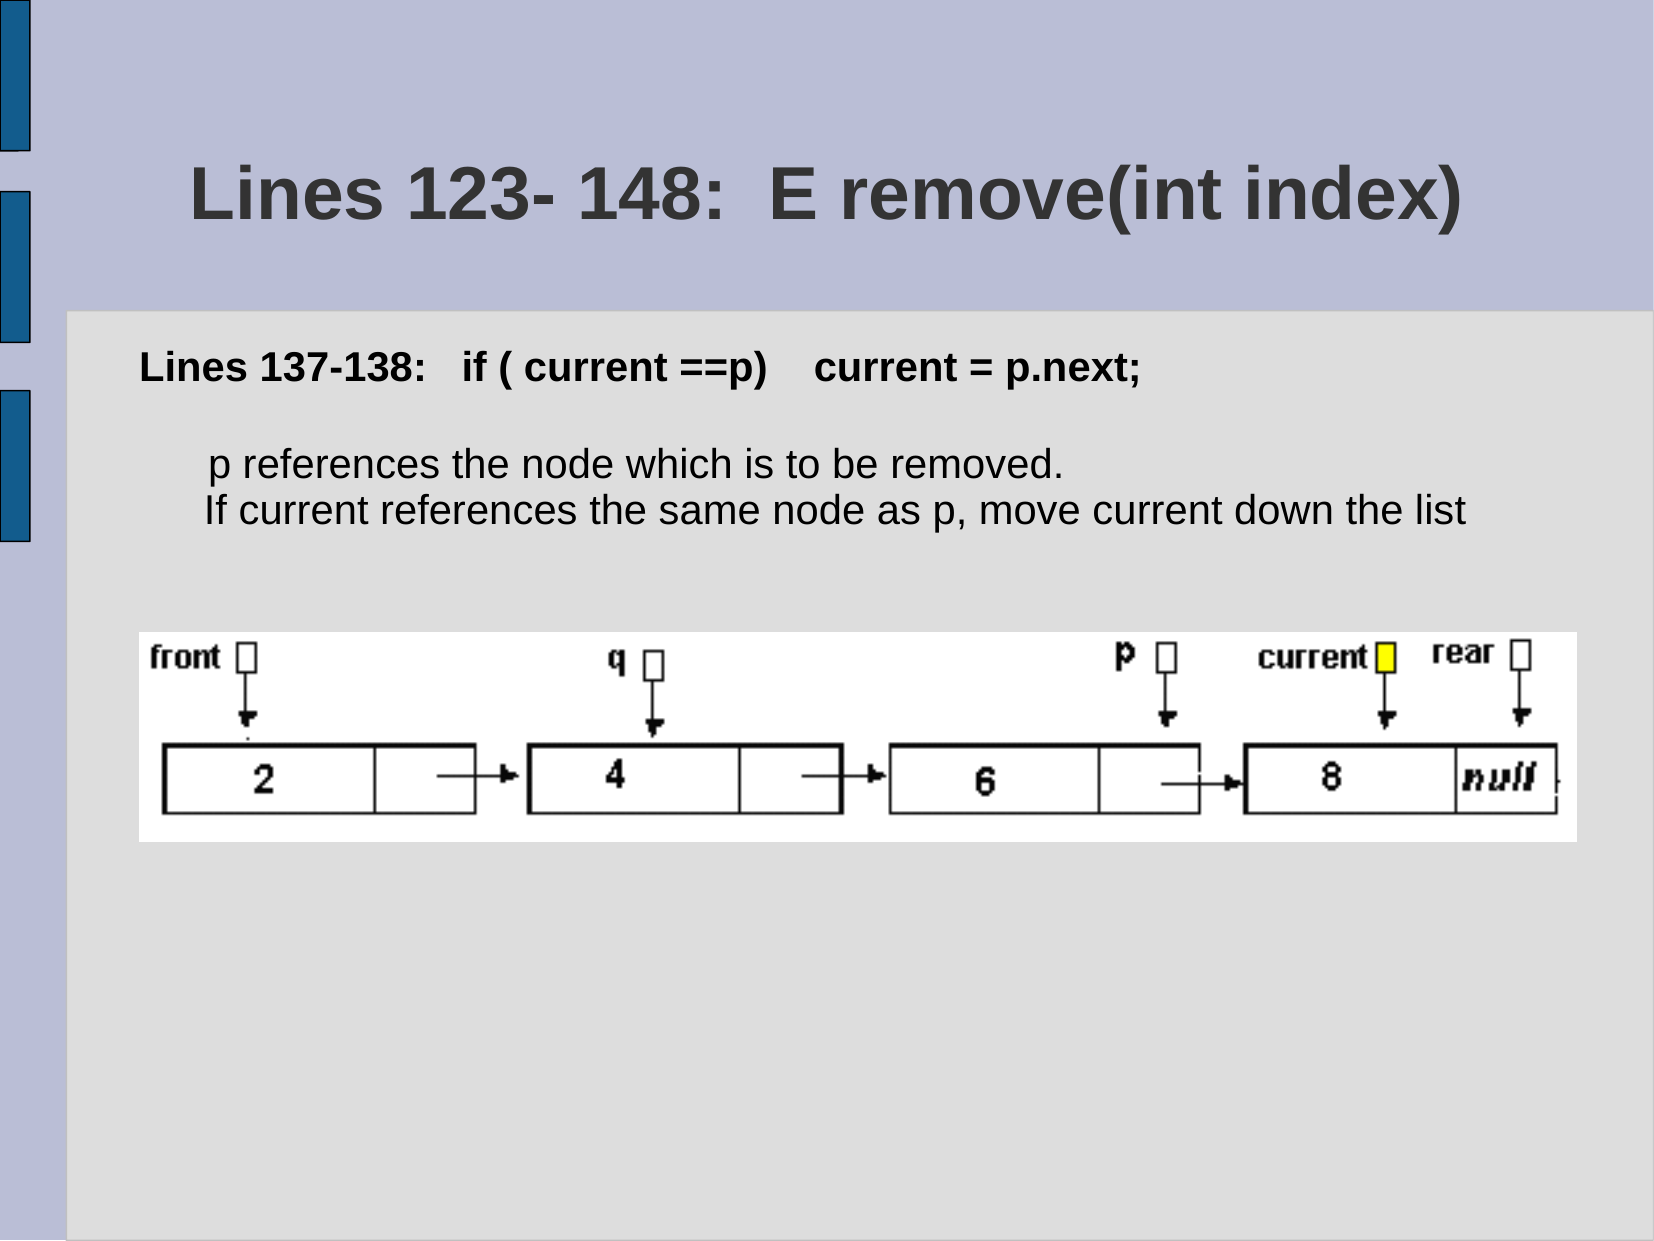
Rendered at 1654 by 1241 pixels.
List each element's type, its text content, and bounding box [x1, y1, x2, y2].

list Lines 137-138: if ( current ==p) current = p.next; p references the node which is to be removed. If current references the same node as p, move current down the list [121, 344, 1534, 1126]
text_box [138, 632, 1577, 842]
title Lines 123- 148: E remove(int index) [121, 90, 1534, 299]
